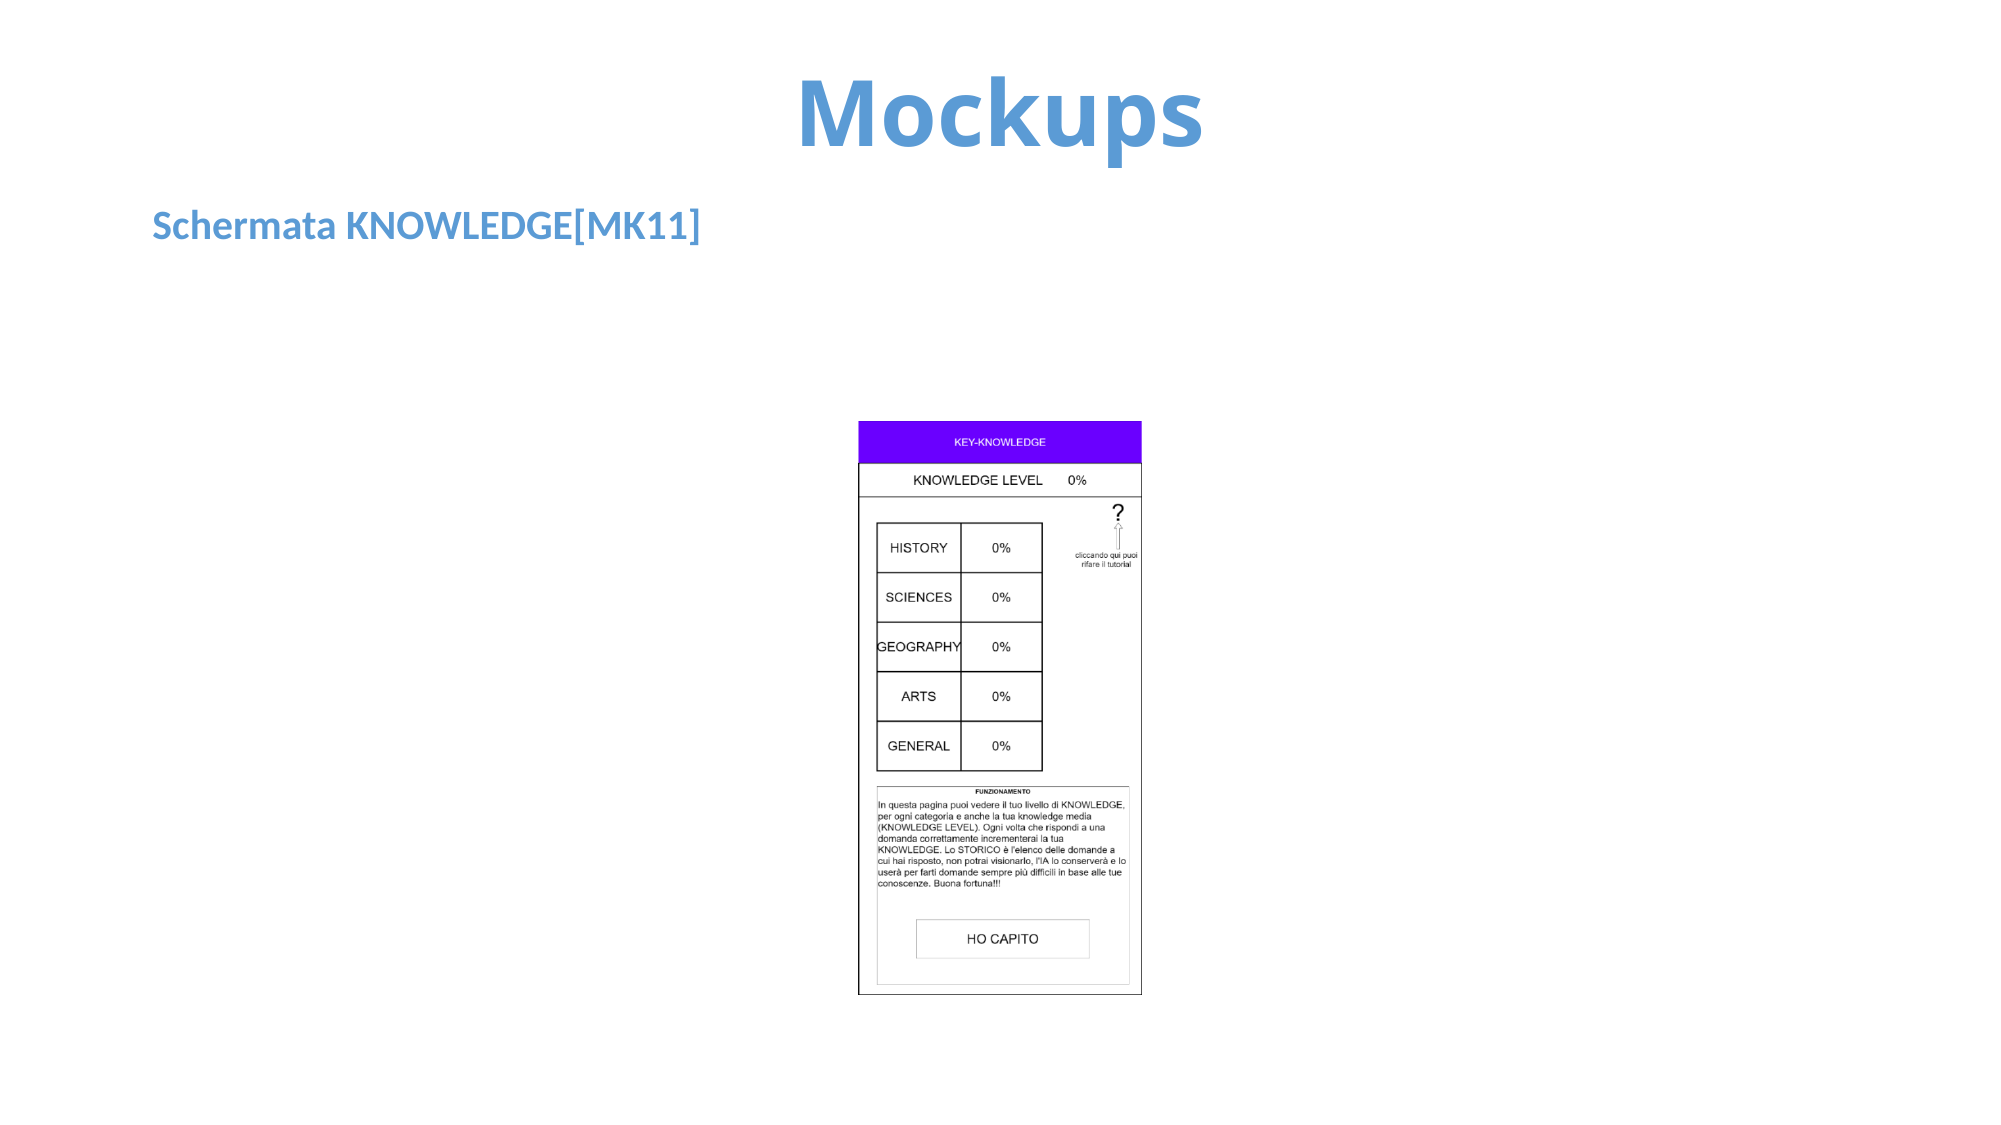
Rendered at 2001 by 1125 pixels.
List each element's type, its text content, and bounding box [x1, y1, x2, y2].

picture [858, 421, 1142, 995]
list Schermata KNOWLEDGE[MK11] [137, 195, 1863, 302]
title Mockups [137, 37, 1863, 195]
